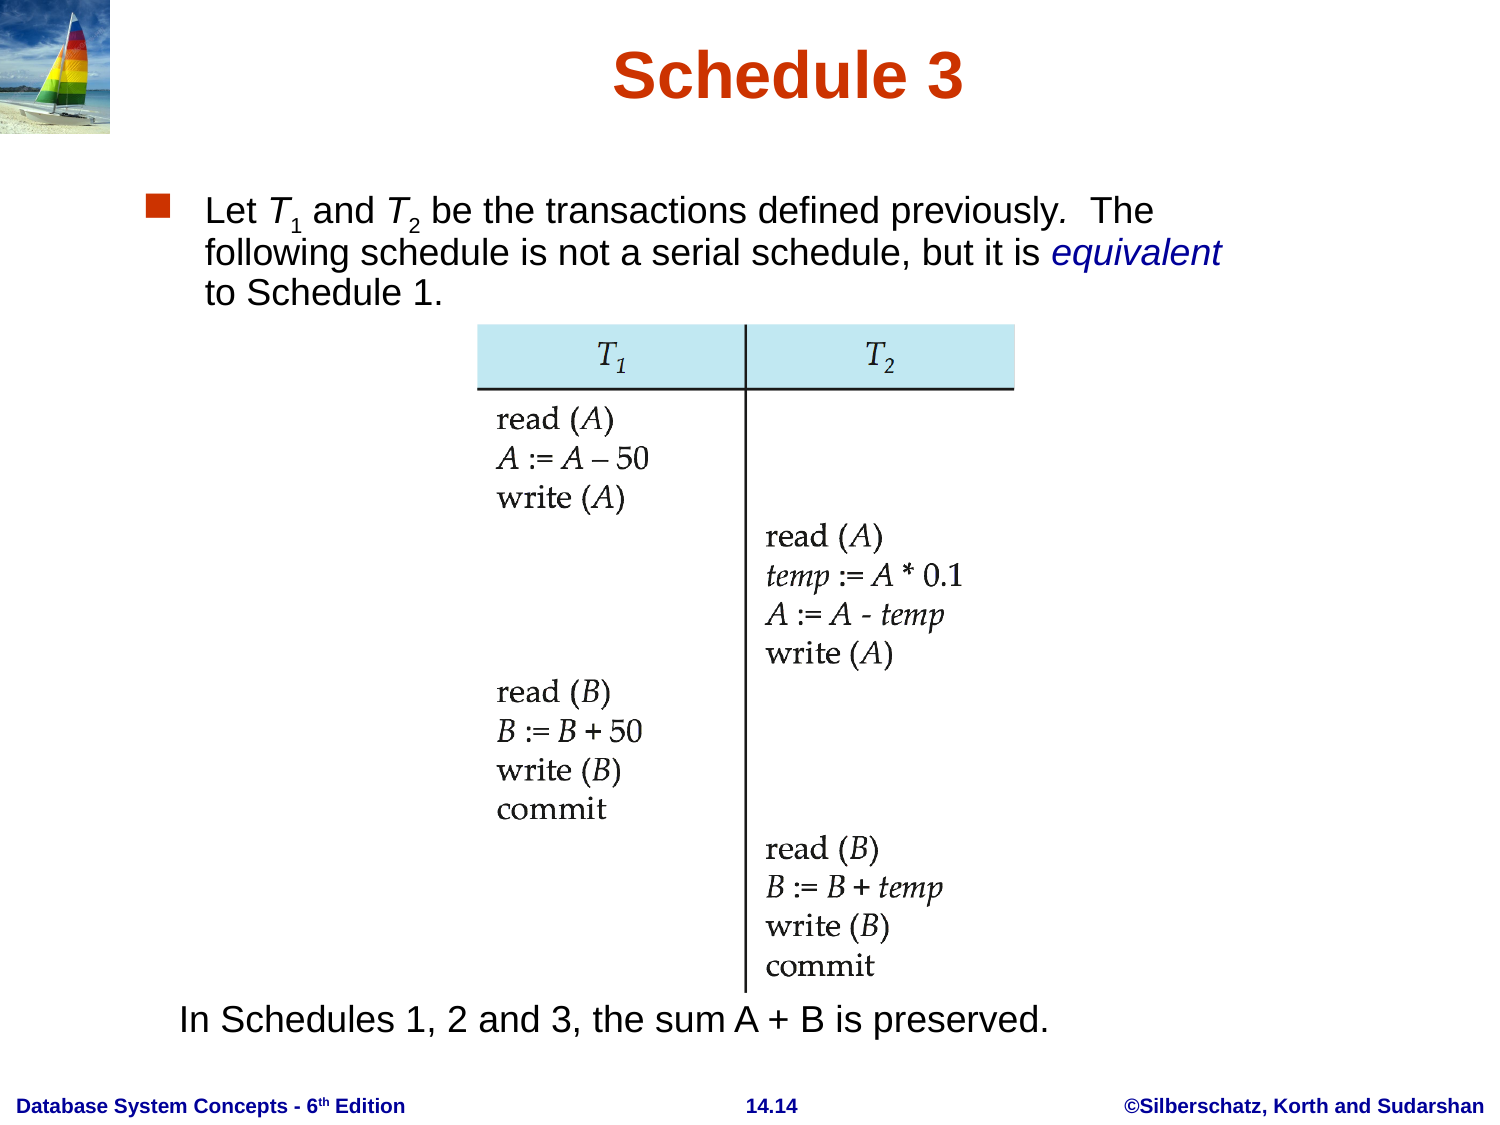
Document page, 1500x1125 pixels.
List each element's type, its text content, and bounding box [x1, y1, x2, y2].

title Schedule 3 [125, 18, 1452, 120]
picture [476, 321, 1015, 993]
text_box In Schedules 1, 2 and 3, the sum A + B is preserved. [163, 987, 1268, 1052]
list Let T1 and T2 be the transactions defined previously. The following schedule is not a serial schedule, but it is equivalent to Schedule 1. [133, 179, 1244, 353]
picture [0, 0, 110, 134]
